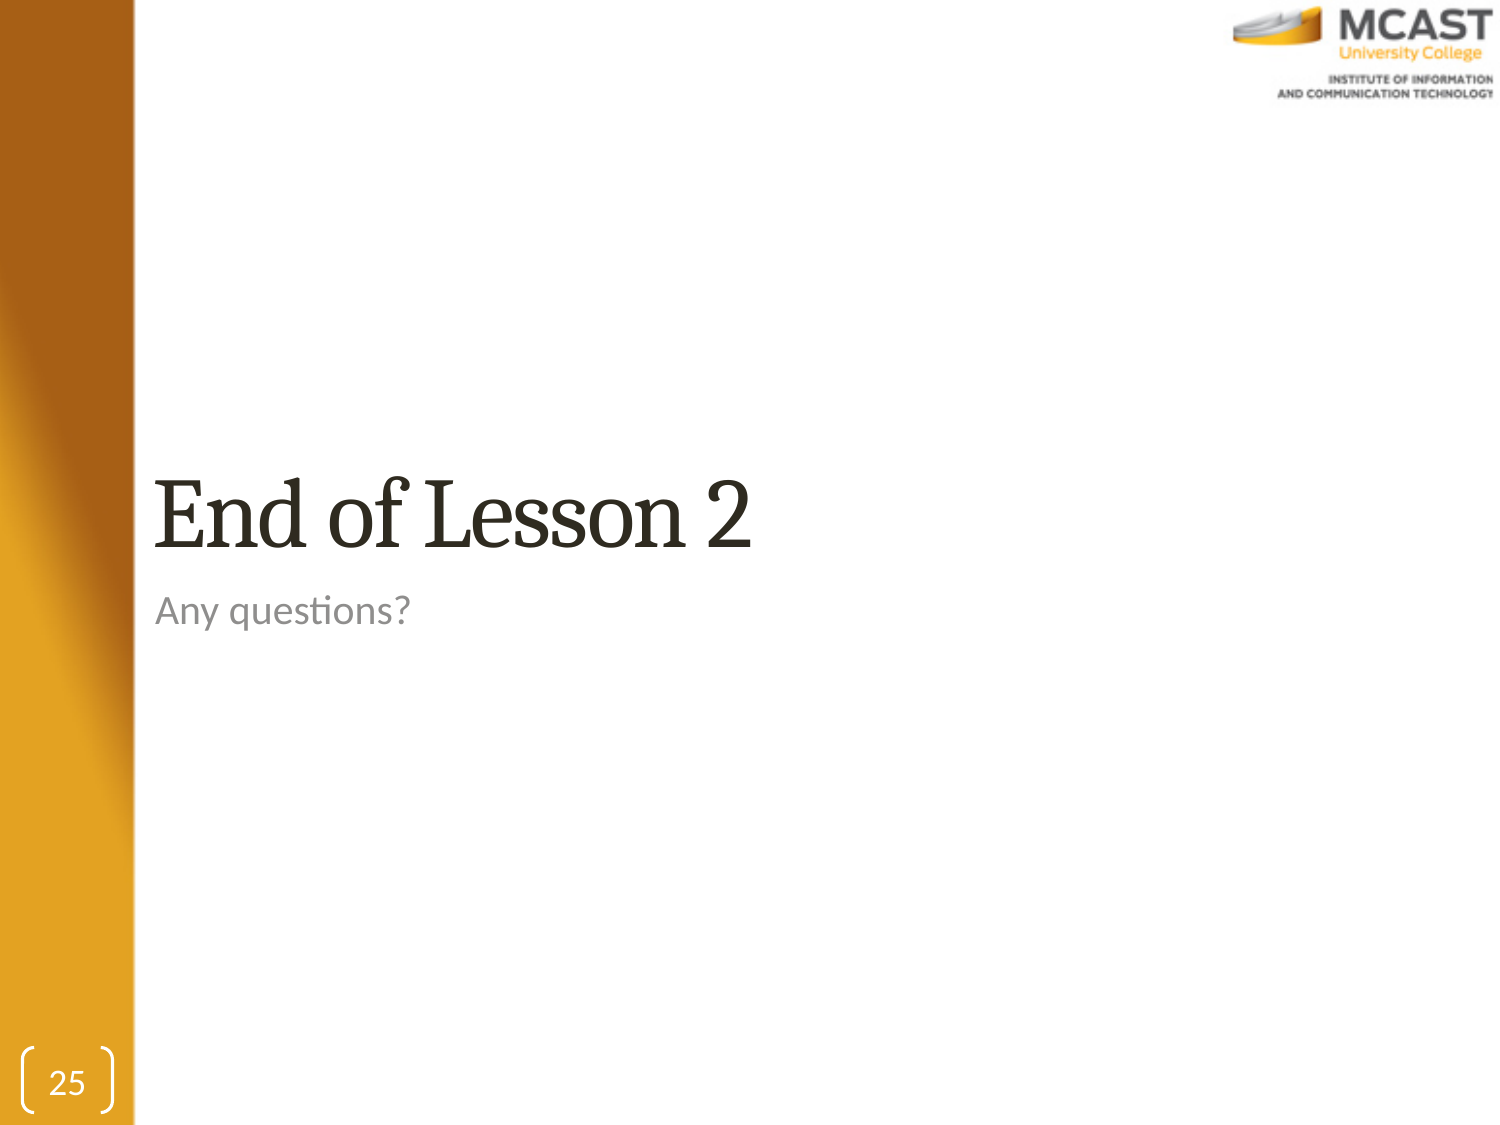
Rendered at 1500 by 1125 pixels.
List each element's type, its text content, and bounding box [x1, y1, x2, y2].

title End of Lesson 2 [137, 149, 1375, 575]
slide_number 25 [20, 1045, 115, 1115]
picture [0, 0, 1500, 1125]
subtitle Any questions? [140, 575, 1200, 750]
